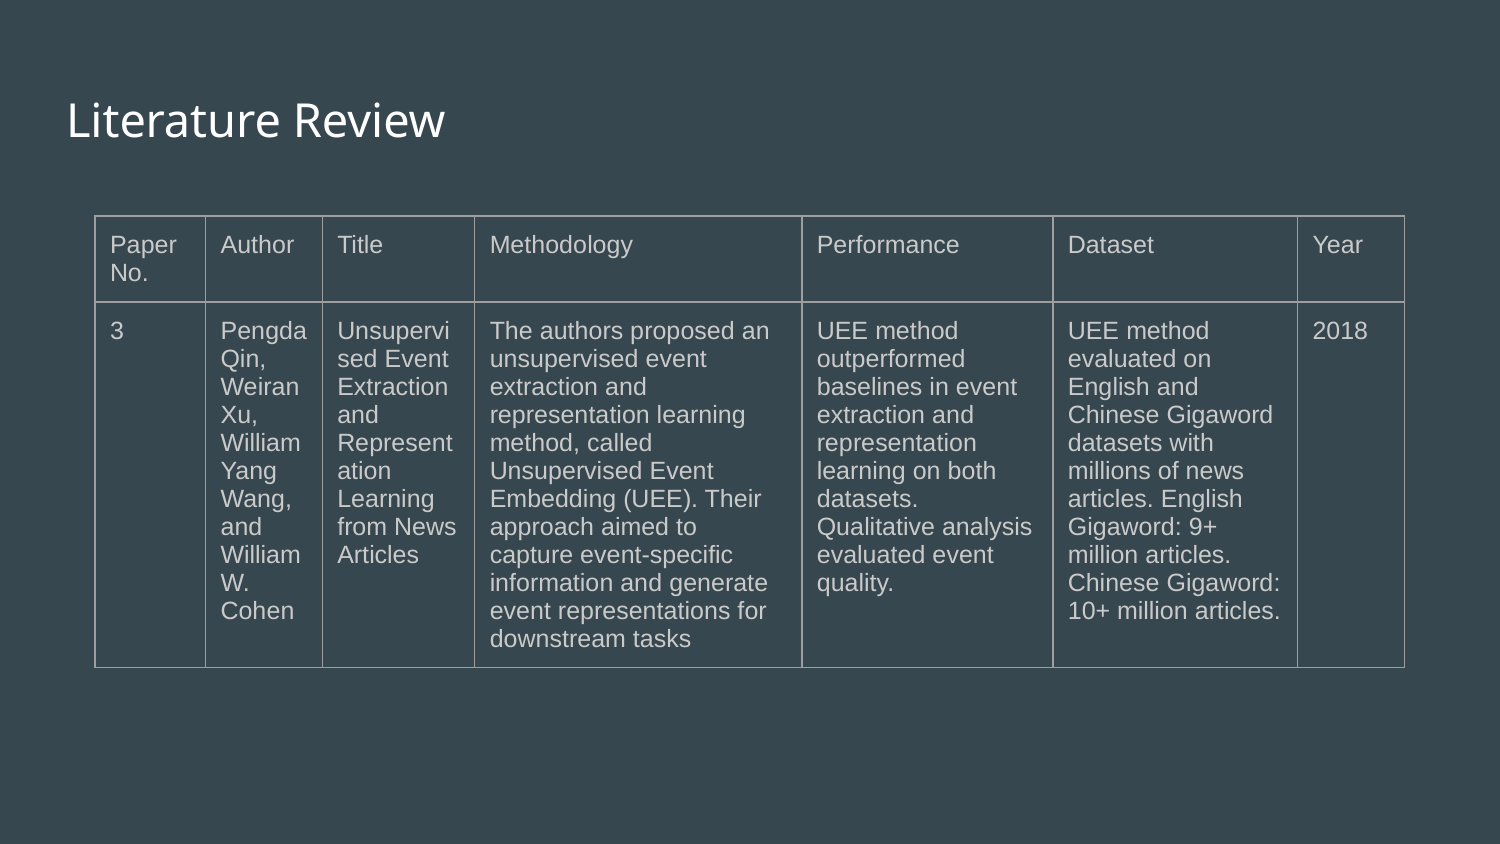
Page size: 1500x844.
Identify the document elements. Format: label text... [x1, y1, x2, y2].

table_header Year [1298, 217, 1404, 301]
table_header Performance [803, 217, 1052, 301]
table_cell UEE method evaluated on English and Chinese Gigaword datasets with millions of news articles. English Gigaword: 9+ million articles. Chinese Gigaword: 10+ million articles. [1054, 303, 1297, 667]
table_cell The authors proposed an unsupervised event extraction and representation learning method, called Unsupervised Event Embedding (UEE). Their approach aimed to capture event-specific information and generate event representations for downstream tasks [475, 303, 801, 667]
table_header Methodology [475, 217, 801, 301]
table_header Paper No. [96, 217, 205, 301]
title Literature Review [51, 72, 1449, 167]
table_cell Pengda Qin, Weiran Xu, William Yang Wang, and William W. Cohen [206, 303, 322, 667]
table_cell Unsupervised Event Extraction and Representation Learning from News Articles [323, 303, 474, 667]
table_header Title [323, 217, 474, 301]
table_cell 3 [96, 303, 205, 667]
table_cell 2018 [1298, 303, 1404, 667]
table_header Author [206, 217, 322, 301]
table_header Dataset [1054, 217, 1297, 301]
table_cell UEE method outperformed baselines in event extraction and representation learning on both datasets. Qualitative analysis evaluated event quality. [803, 303, 1052, 667]
